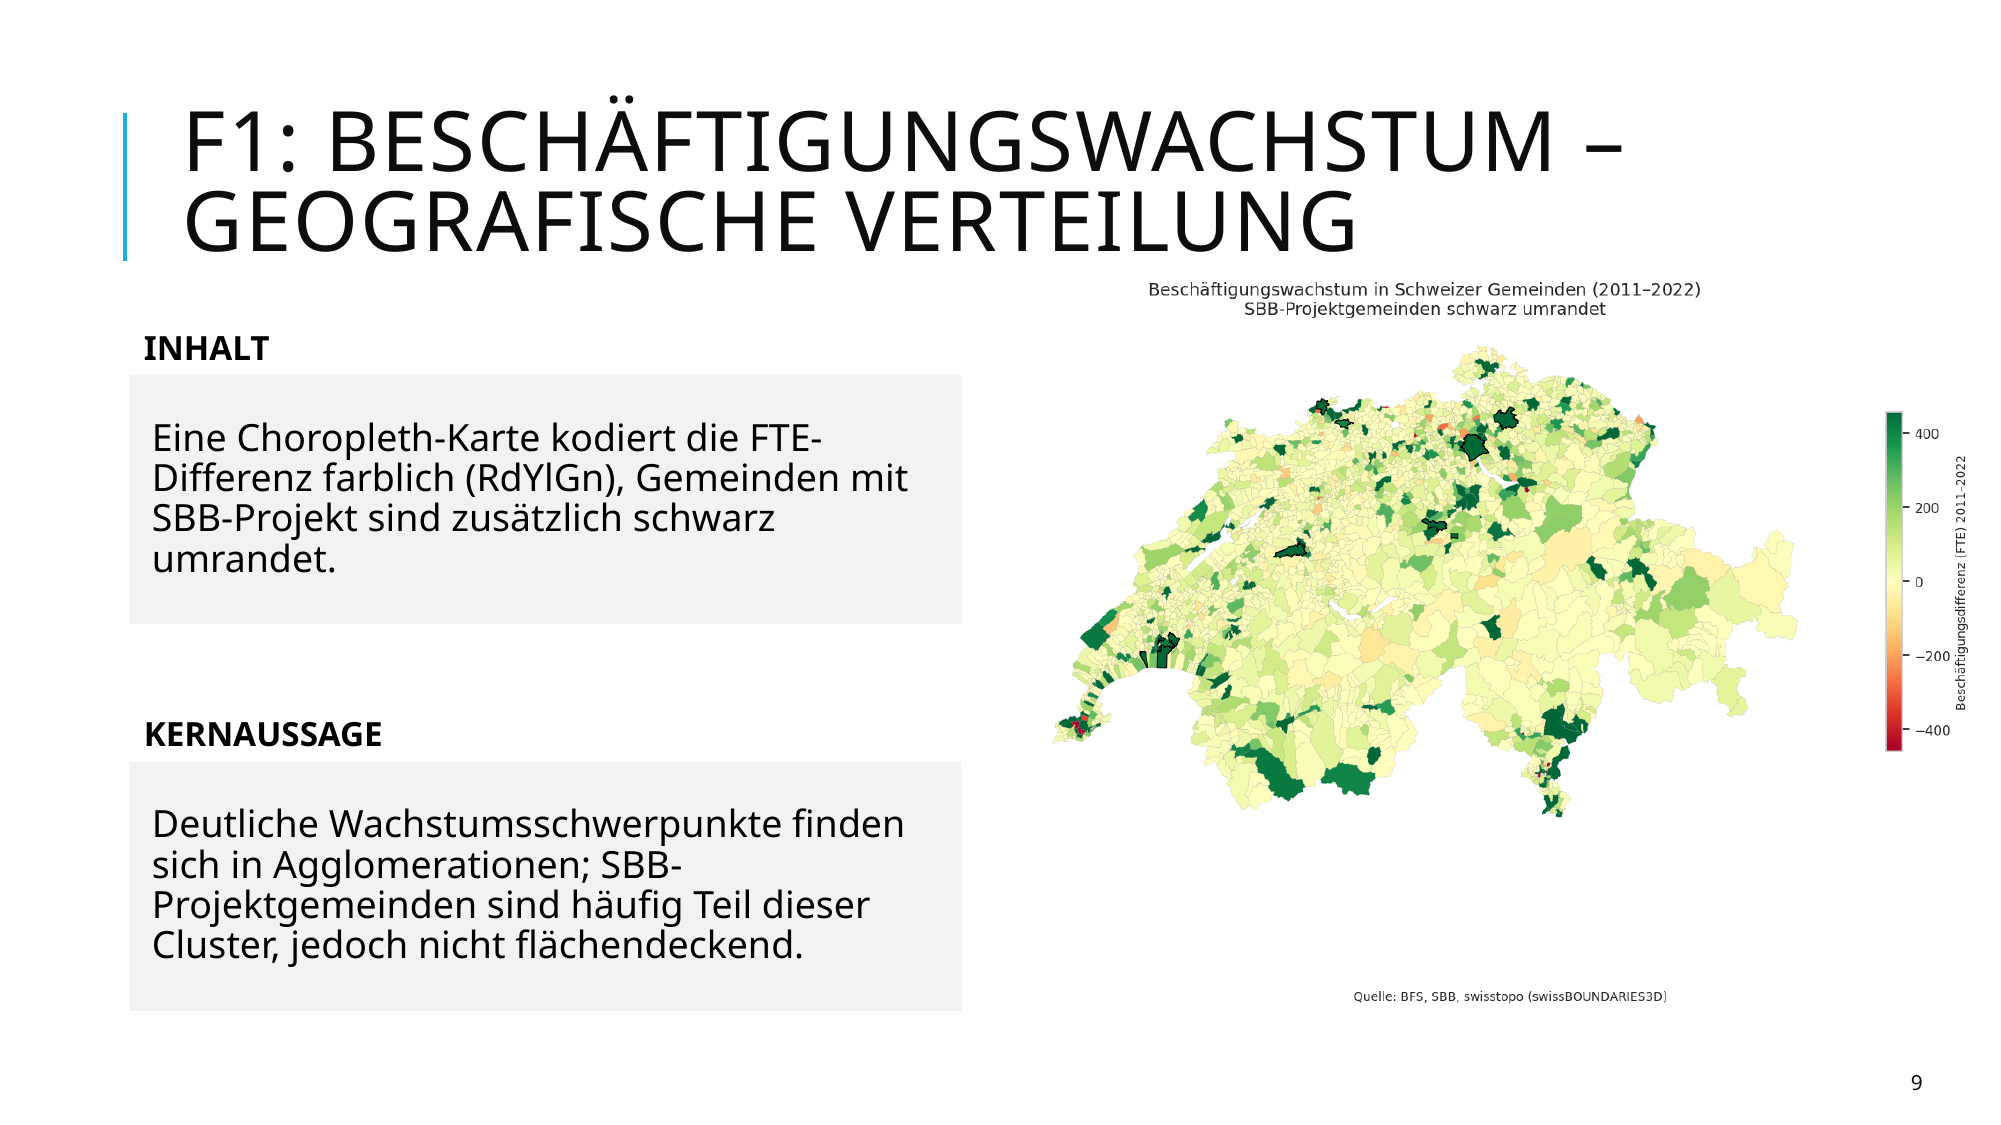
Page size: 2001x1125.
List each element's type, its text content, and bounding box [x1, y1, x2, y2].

slide_number 9 [1777, 1061, 1938, 1107]
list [1005, 273, 1976, 1012]
text_box KErnaussage [129, 706, 962, 761]
text_box Eine Choropleth-Karte kodiert die FTE-Differenz farblich (RdYlGn), Gemeinden mit SBB-Projekt sind zusätzlich schwarz umrandet. [129, 375, 962, 625]
title F1: Beschäftigungswachstum – Geografische Verteilung [168, 114, 1938, 262]
text_box Deutliche Wachstumsschwerpunkte finden sich in Agglomerationen; SBB-Projektgemeinden sind häufig Teil dieser Cluster, jedoch nicht flächendeckend. [129, 761, 962, 1011]
text_box Inhalt [129, 319, 962, 375]
